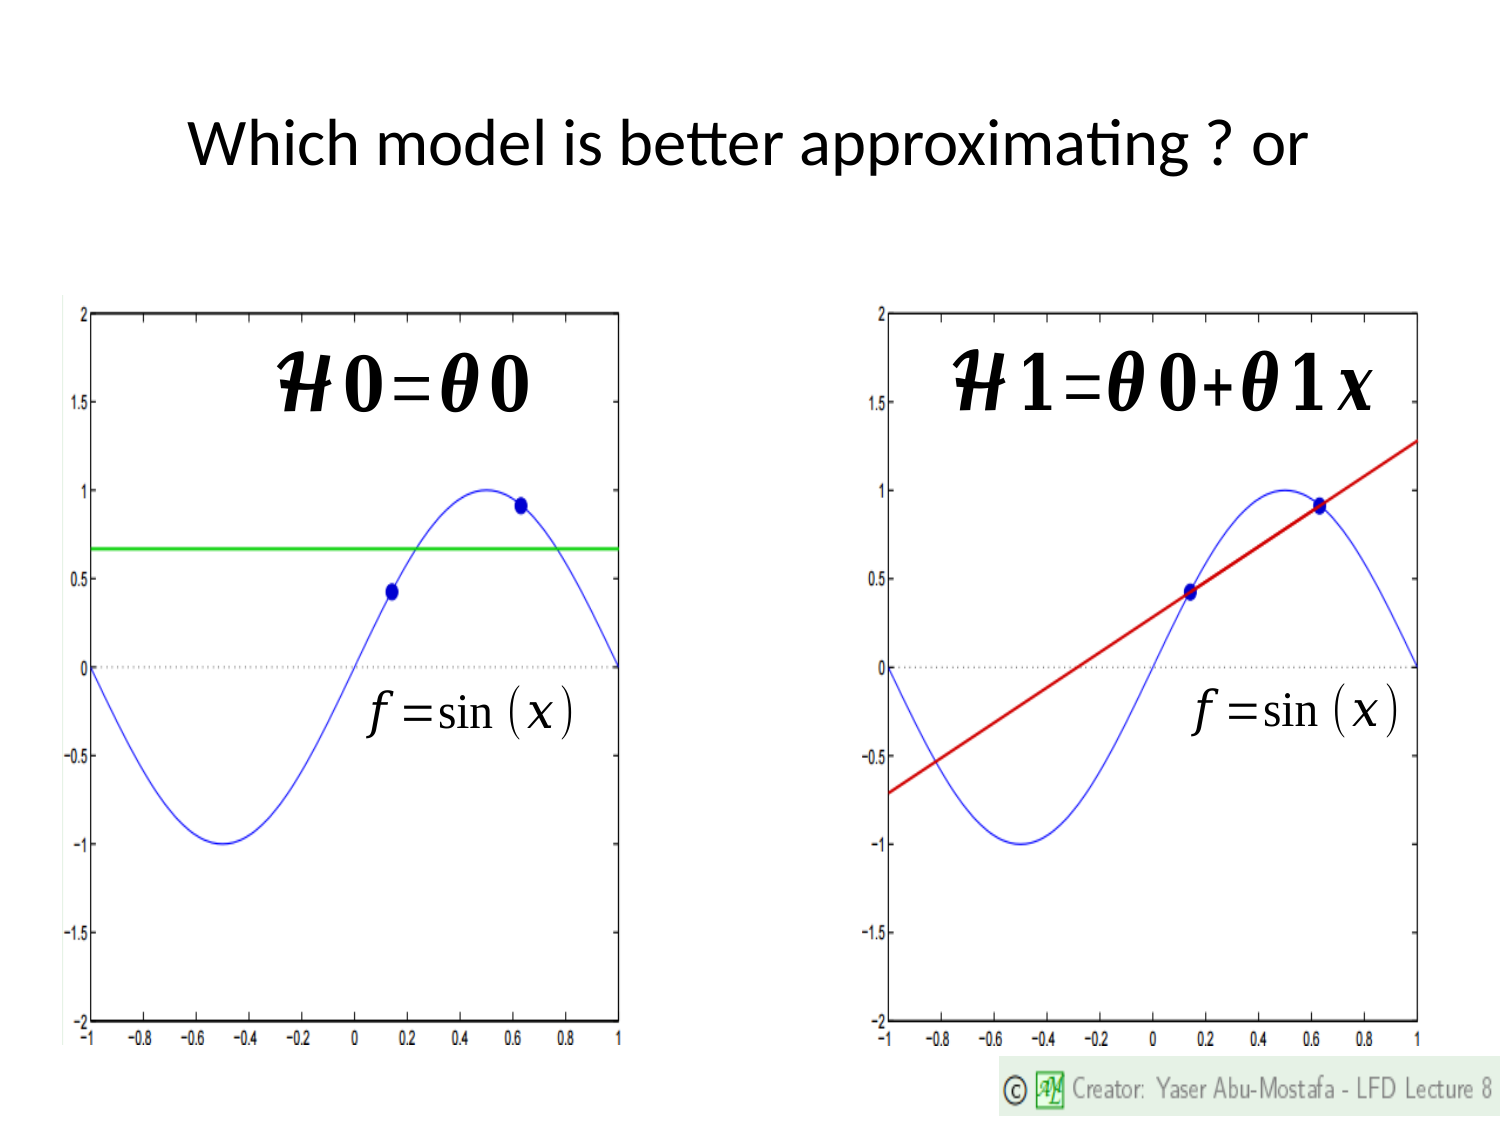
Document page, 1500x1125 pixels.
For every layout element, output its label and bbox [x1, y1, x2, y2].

picture [862, 296, 1425, 1046]
picture [62, 295, 626, 1045]
picture [999, 1056, 1500, 1116]
